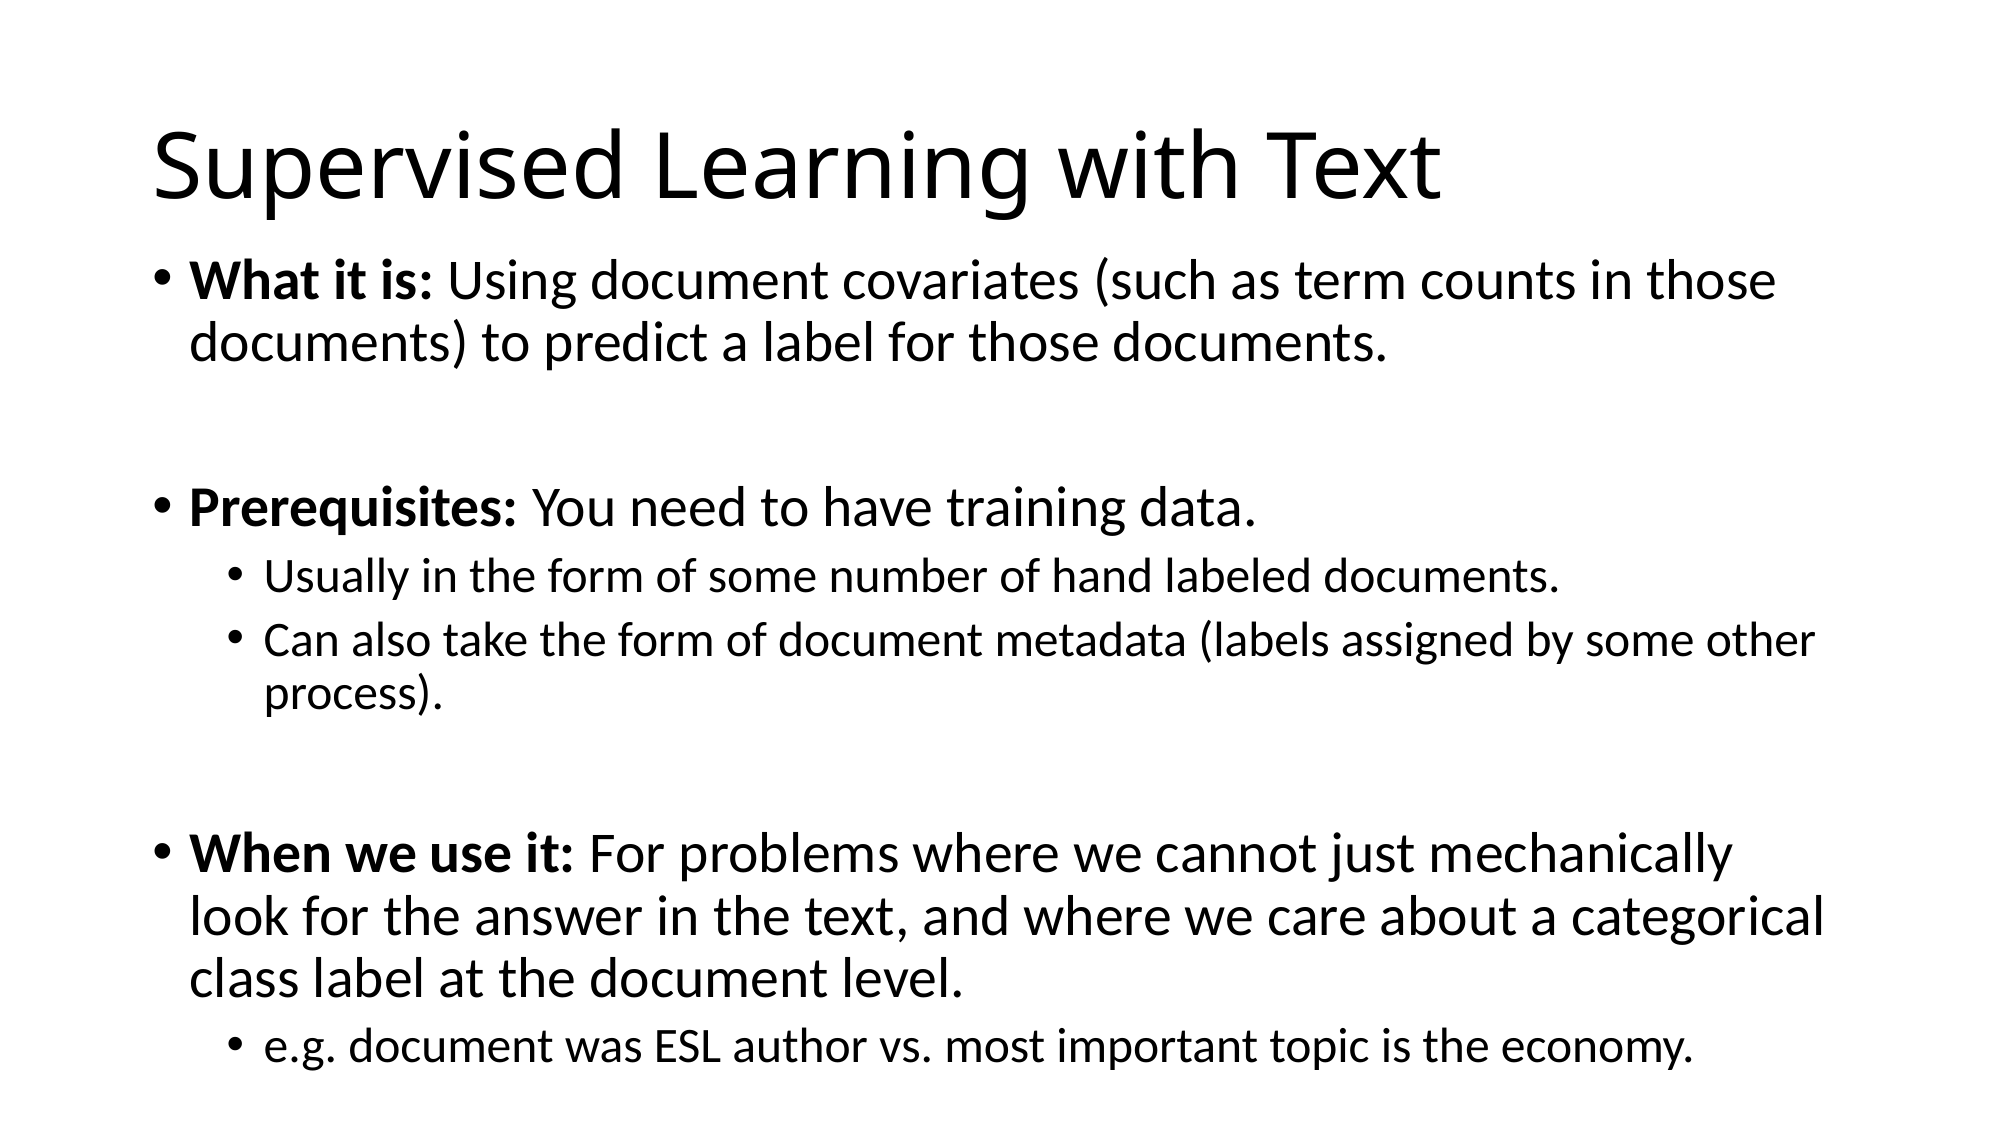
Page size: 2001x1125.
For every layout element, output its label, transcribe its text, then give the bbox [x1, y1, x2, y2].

list What it is: Using document covariates (such as term counts in those documents) to predict a label for those documents. Prerequisites: You need to have training data. Usually in the form of some number of hand labeled documents. Can also take the form of document metadata (labels assigned by some other process). When we use it: For problems where we cannot just mechanically look for the answer in the text, and where we care about a categorical class label at the document level. e.g. document was ESL author vs. most important topic is the economy. [137, 241, 1863, 1082]
title Supervised Learning with Text [137, 59, 1863, 241]
